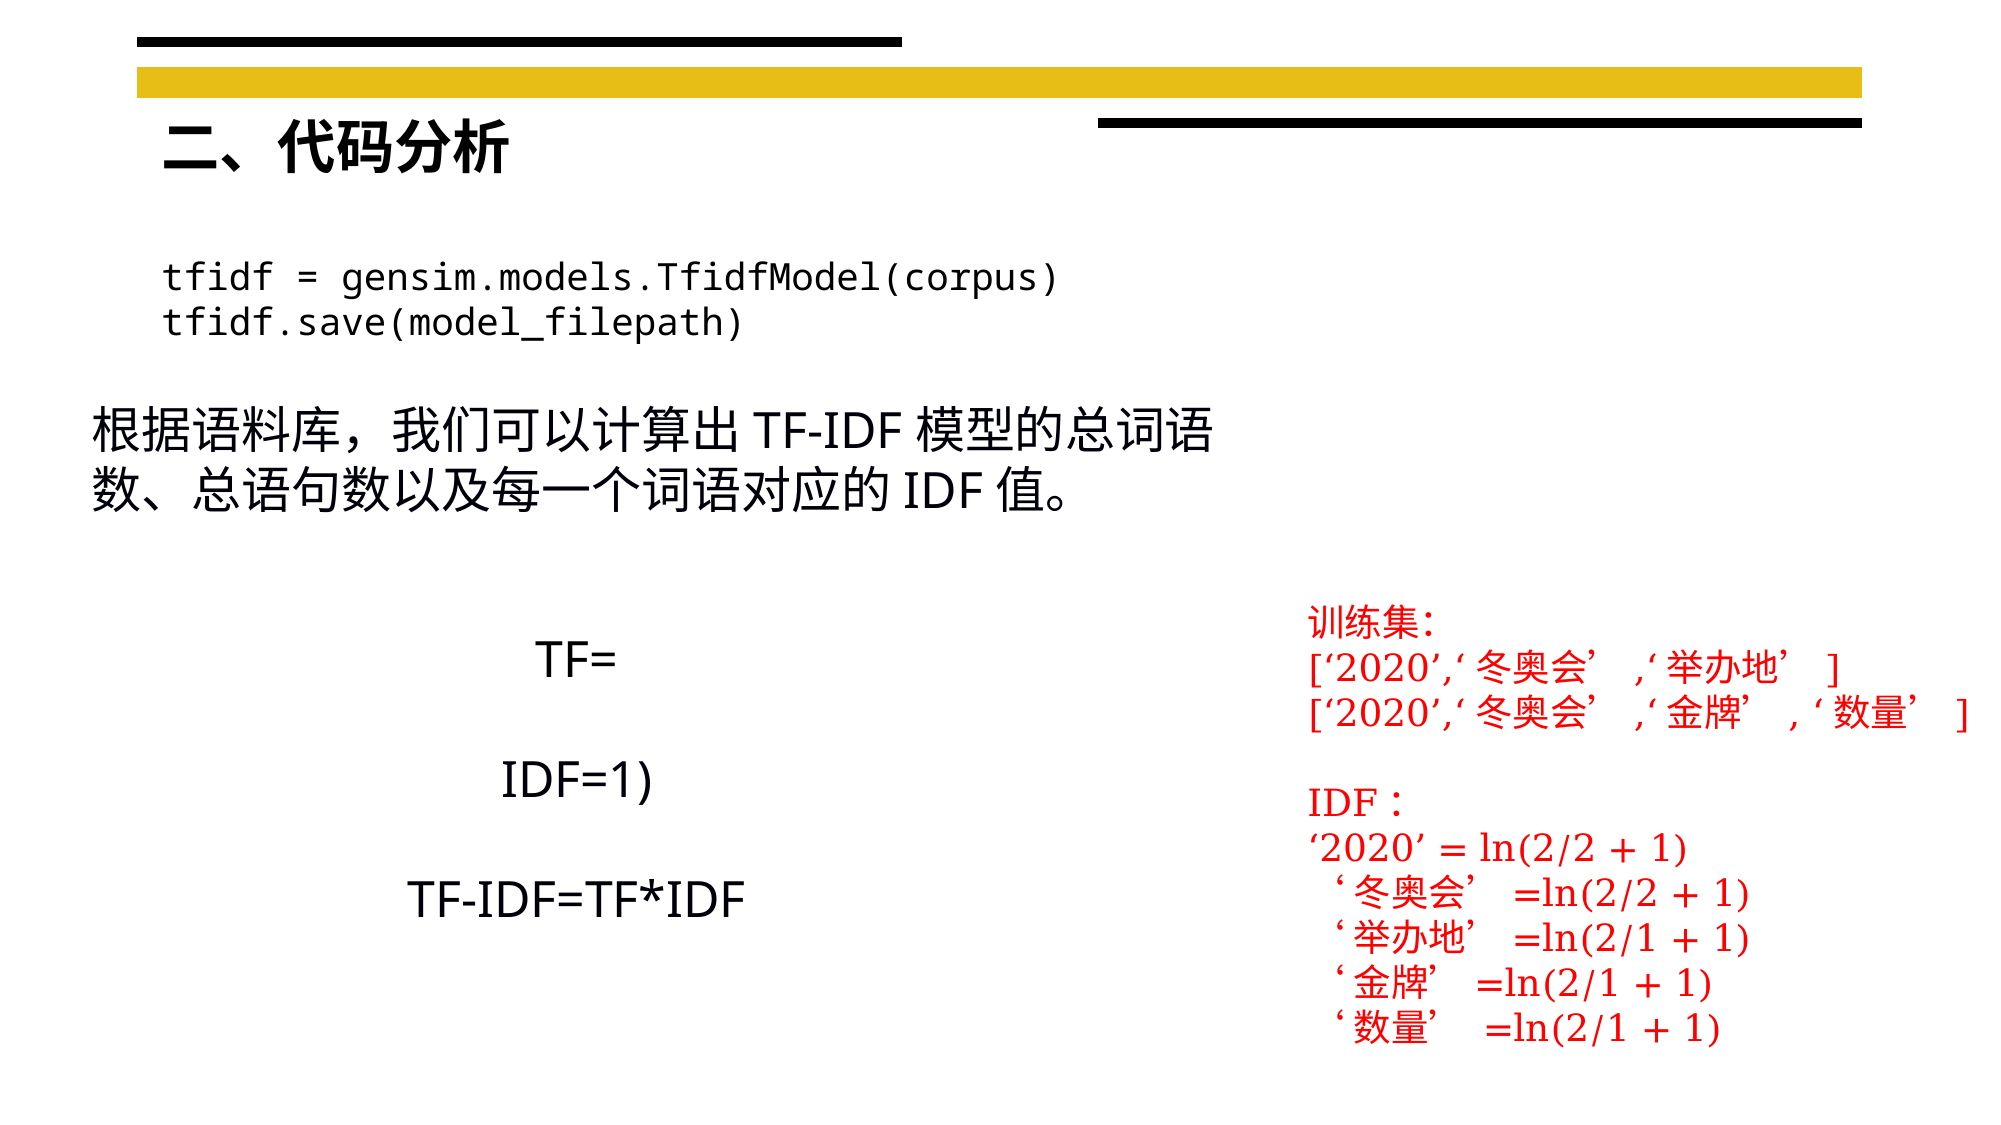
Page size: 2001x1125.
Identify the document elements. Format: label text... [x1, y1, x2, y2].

text_box tfidf = gensim.models.TfidfModel(corpus) tfidf.save(model_filepath) [146, 245, 1147, 351]
text_box 训练集： [‘2020’,‘冬奥会’,‘举办地’] [‘2020’,‘冬奥会’,‘金牌’, ‘数量’] IDF： ‘2020’ = ln(2/2 + 1) ‘冬奥会’=ln(2/2 + 1) ‘举办地’=ln(2/1 + 1) ‘金牌’=ln(2/1 + 1) ‘数量’ =ln(2/1 + 1) [1292, 591, 2000, 1056]
text_box 二、代码分析 [146, 102, 773, 188]
text_box 根据语料库，我们可以计算出TF-IDF模型的总词语数、总语句数以及每一个词语对应的IDF值。 [76, 390, 1230, 526]
